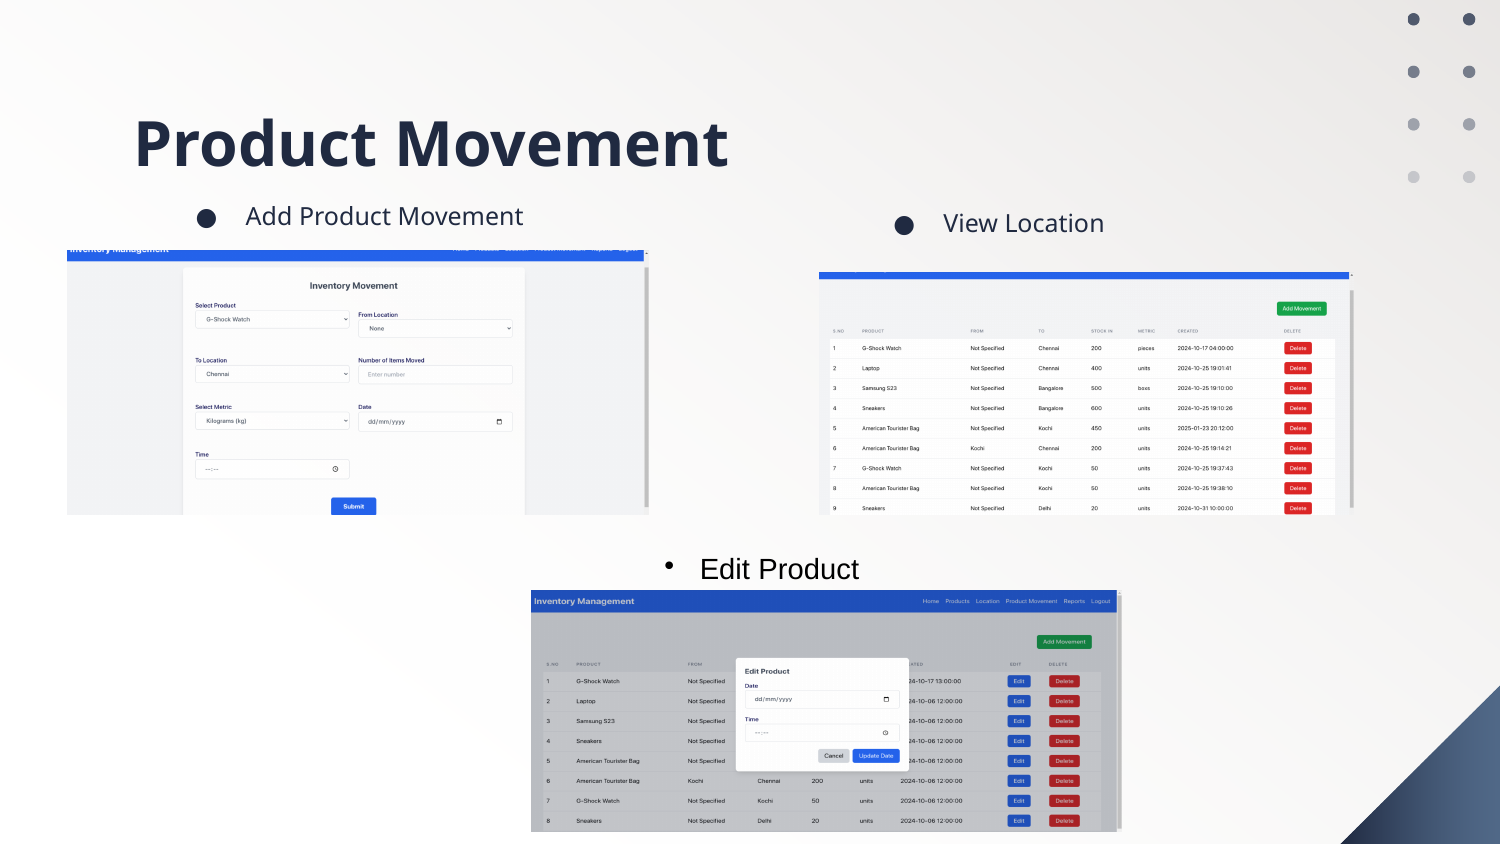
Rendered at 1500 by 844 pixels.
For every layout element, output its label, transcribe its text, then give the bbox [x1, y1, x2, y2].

text_box View Location [853, 192, 1189, 236]
text_box Edit Product [649, 542, 886, 590]
title Product Movement [118, 88, 1382, 183]
picture [0, 0, 1500, 844]
text_box Add Product Movement [155, 185, 583, 229]
